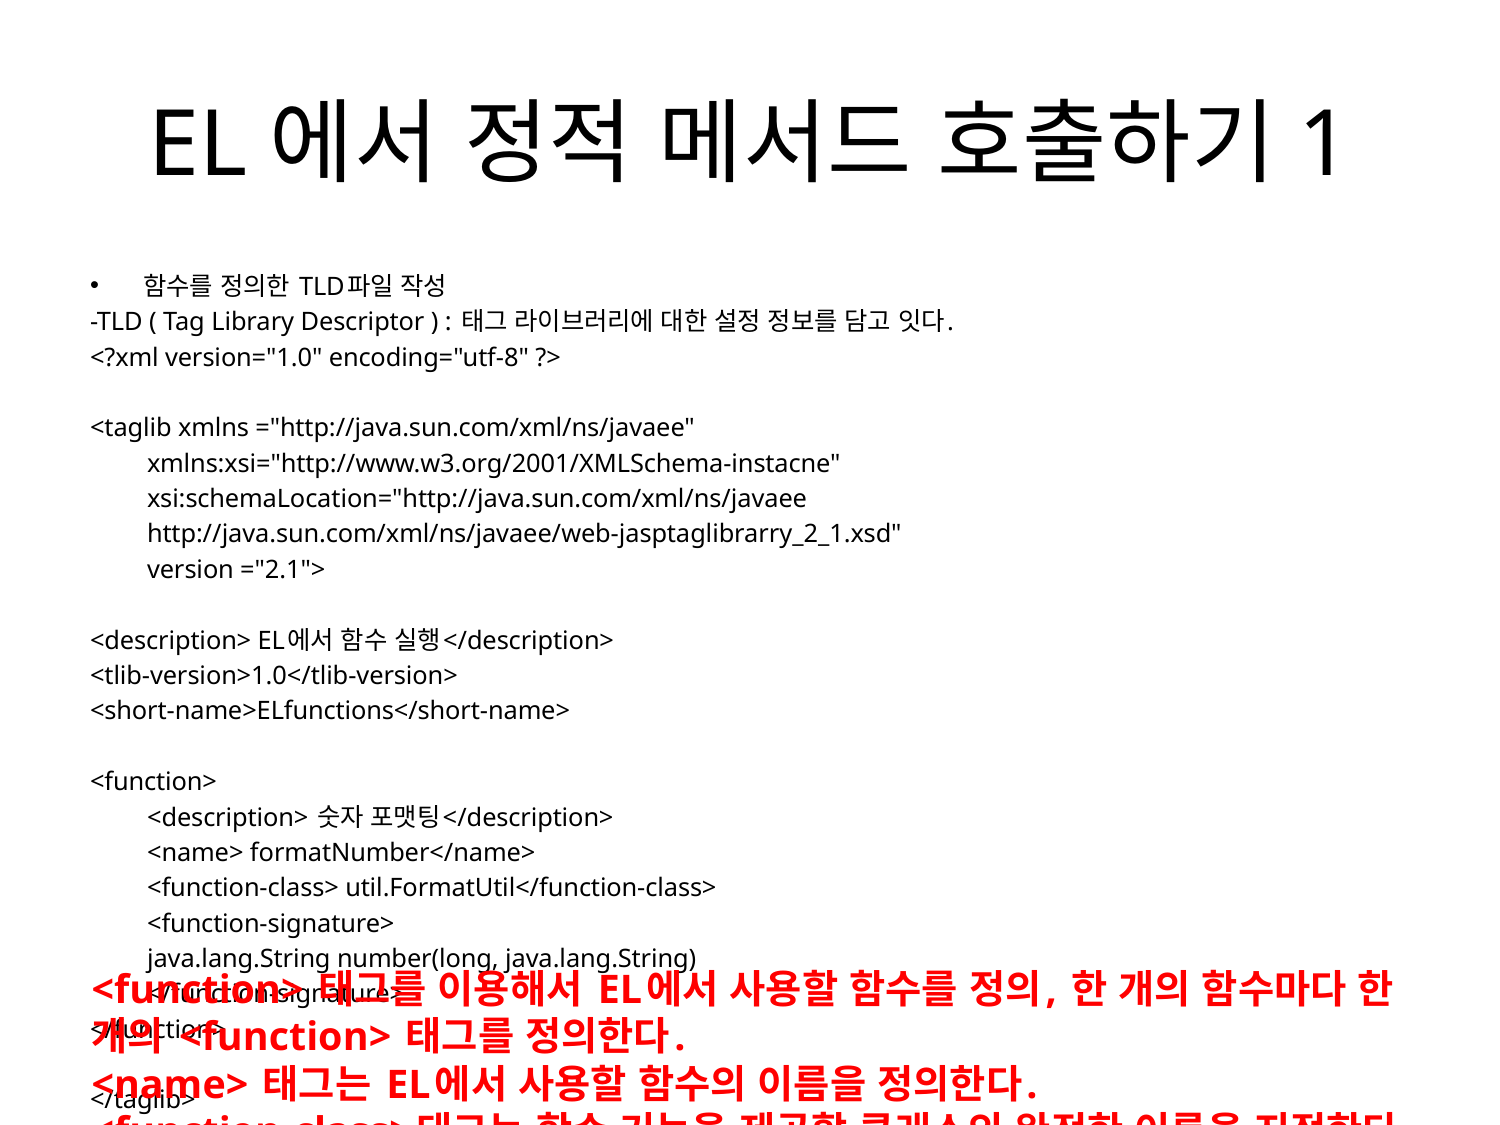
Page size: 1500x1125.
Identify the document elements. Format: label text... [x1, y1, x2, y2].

list 함수를 정의한 TLD파일 작성 -TLD ( Tag Library Descriptor ) : 태그 라이브러리에 대한 설정 정보를 담고 잇다. <?xml version="1.0" encoding="utf-8" ?> <taglib xmlns ="http://java.sun.com/xml/ns/javaee" xmlns:xsi="http://www.w3.org/2001/XMLSchema-instacne" xsi:schemaLocation="http://java.sun.com/xml/ns/javaee http://java.sun.com/xml/ns/javaee/web-jasptaglibrarry_2_1.xsd" version ="2.1"> <description> EL에서 함수 실행</description> <tlib-version>1.0</tlib-version> <short-name>ELfunctions</short-name> <function> <description> 숫자 포맷팅</description> <name> formatNumber</name> <function-class> util.FormatUtil</function-class> <function-signature> java.lang.String number(long, java.lang.String) </function-signature> </function> </taglib> [75, 262, 1425, 1125]
title EL에서 정적 메서드 호출하기1 [75, 45, 1425, 233]
text_box <function> 태그를 이용해서 EL에서 사용할 함수를 정의, 한 개의 함수마다 한 개의 <function> 태그를 정의한다. <name> 태그는 EL에서 사용할 함수의 이름을 정의한다. <function-class>태그는 함수 기능을 제공할 클래스의 완전한 이름을 지정한다. <function-signature> 태그는 함수 기능을 실행할 메서드를 지정한다. 리턴 타입과 파라미터 타입은 완전한 클래스 이름을 적는다. [76, 952, 1427, 1125]
